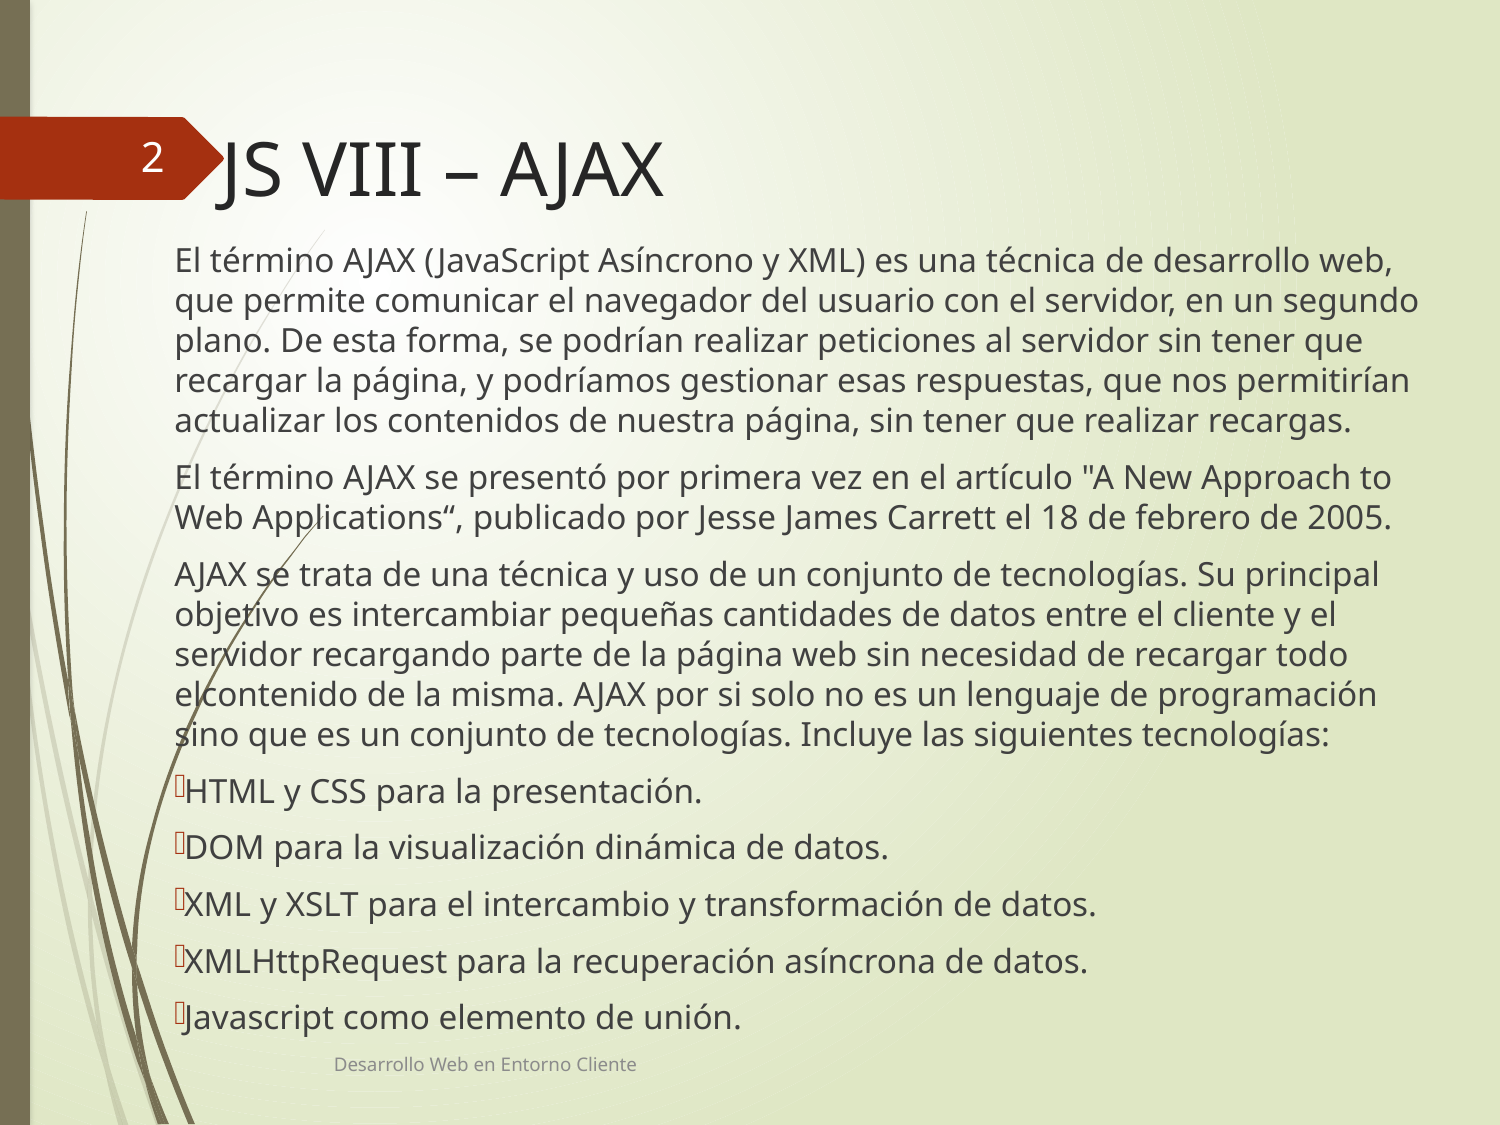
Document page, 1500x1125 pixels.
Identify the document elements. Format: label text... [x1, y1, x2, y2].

slide_number 2 [83, 129, 180, 190]
list El término AJAX (JavaScript Asíncrono y XML) es una técnica de desarrollo web, que permite comunicar el navegador del usuario con el servidor, en un segundo plano. De esta forma, se podrían realizar peticiones al servidor sin tener que recargar la página, y podríamos gestionar esas respuestas, que nos permitirían actualizar los contenidos de nuestra página, sin tener que realizar recargas. El término AJAX se presentó por primera vez en el artículo "A New Approach to Web Applications“, publicado por Jesse James Carrett el 18 de febrero de 2005. AJAX se trata de una técnica y uso de un conjunto de tecnologías. Su principal objetivo es intercambiar pequeñas cantidades de datos entre el cliente y el servidor recargando parte de la página web sin necesidad de recargar todo elcontenido de la misma. AJAX por si solo no es un lenguaje de programación sino que es un conjunto de tecnologías. Incluye las siguientes tecnologías: HTML y CSS para la presentación. DOM para la visualización dinámica de datos. XML y XSLT para el intercambio y transformación de datos. XMLHttpRequest para la recuperación asíncrona de datos. Javascript como elemento de unión. [159, 231, 1463, 1047]
footer Desarrollo Web en Entorno Cliente [318, 1034, 1257, 1094]
title JS VIII – AJAX [206, 113, 1400, 231]
